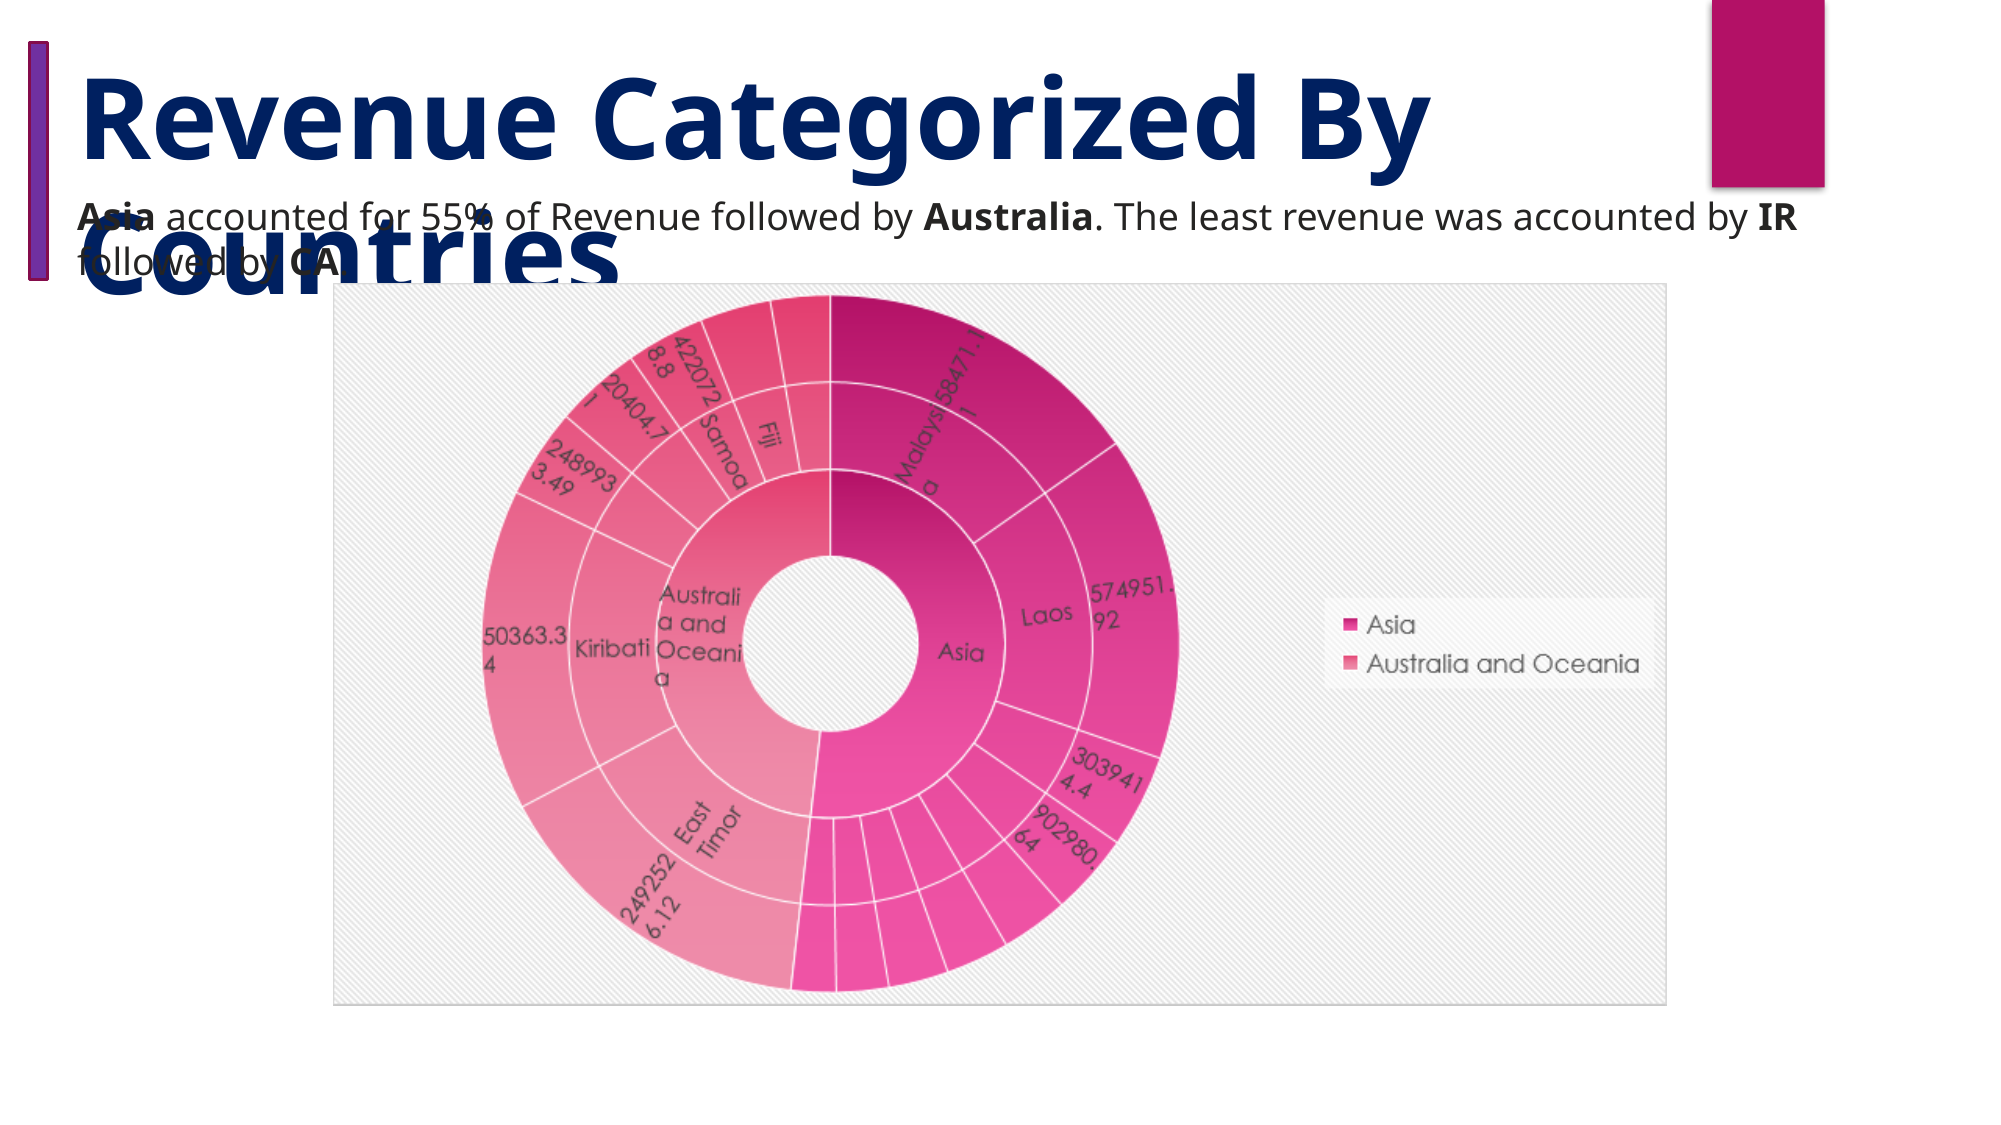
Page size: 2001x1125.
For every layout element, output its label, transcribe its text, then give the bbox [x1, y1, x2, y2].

picture [333, 283, 1667, 1007]
text_box [28, 41, 49, 281]
text_box ﻿Asia accounted for 55% of Revenue followed by Australia. The least revenue was accounted by IR followed by CA. [77, 193, 1914, 284]
text_box Revenue Categorized By Countries [77, 46, 1962, 317]
